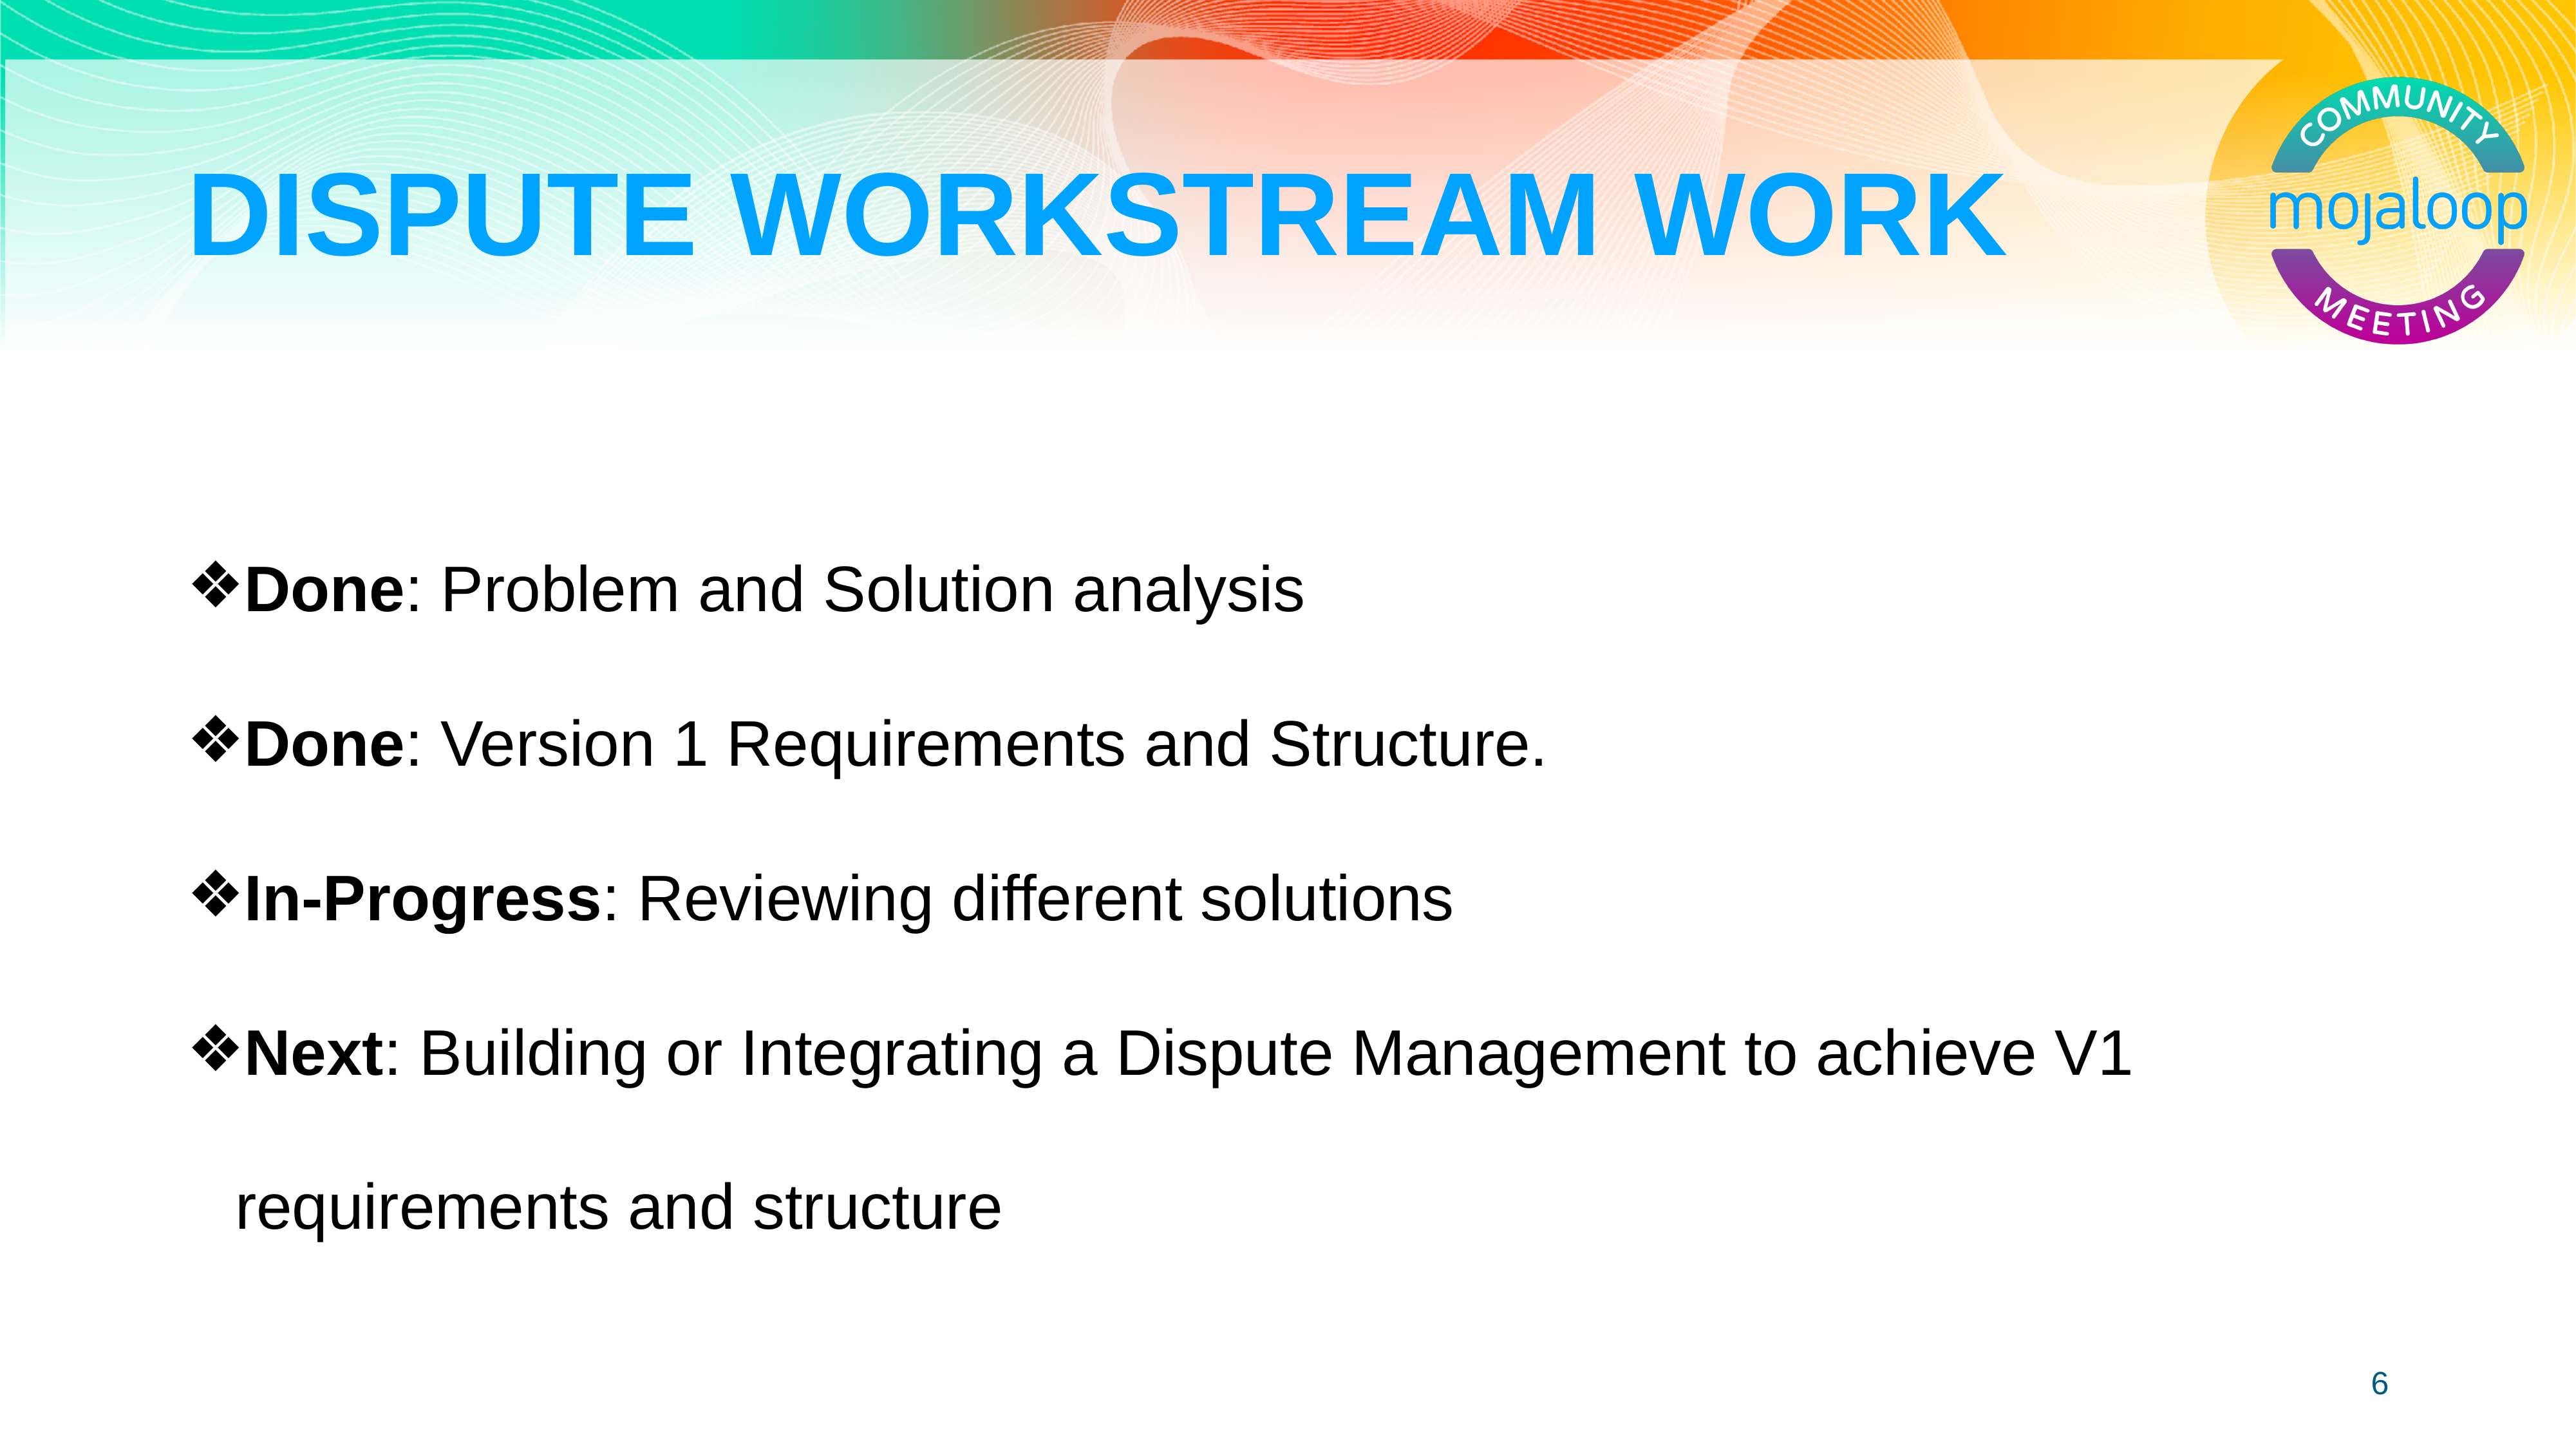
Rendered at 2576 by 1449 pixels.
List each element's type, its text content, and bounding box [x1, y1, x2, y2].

slide_number ‹#› [1819, 1343, 2399, 1421]
picture [0, 0, 2576, 1449]
title DISPUTE WORKSTREAM WORK [177, 77, 2170, 357]
list Done: Problem and Solution analysis Done: Version 1 Requirements and Structure. In-Progress: Reviewing different solutions Next: Building or Integrating a Dispute Management to achieve V1 requirements and structure [177, 465, 2399, 1385]
